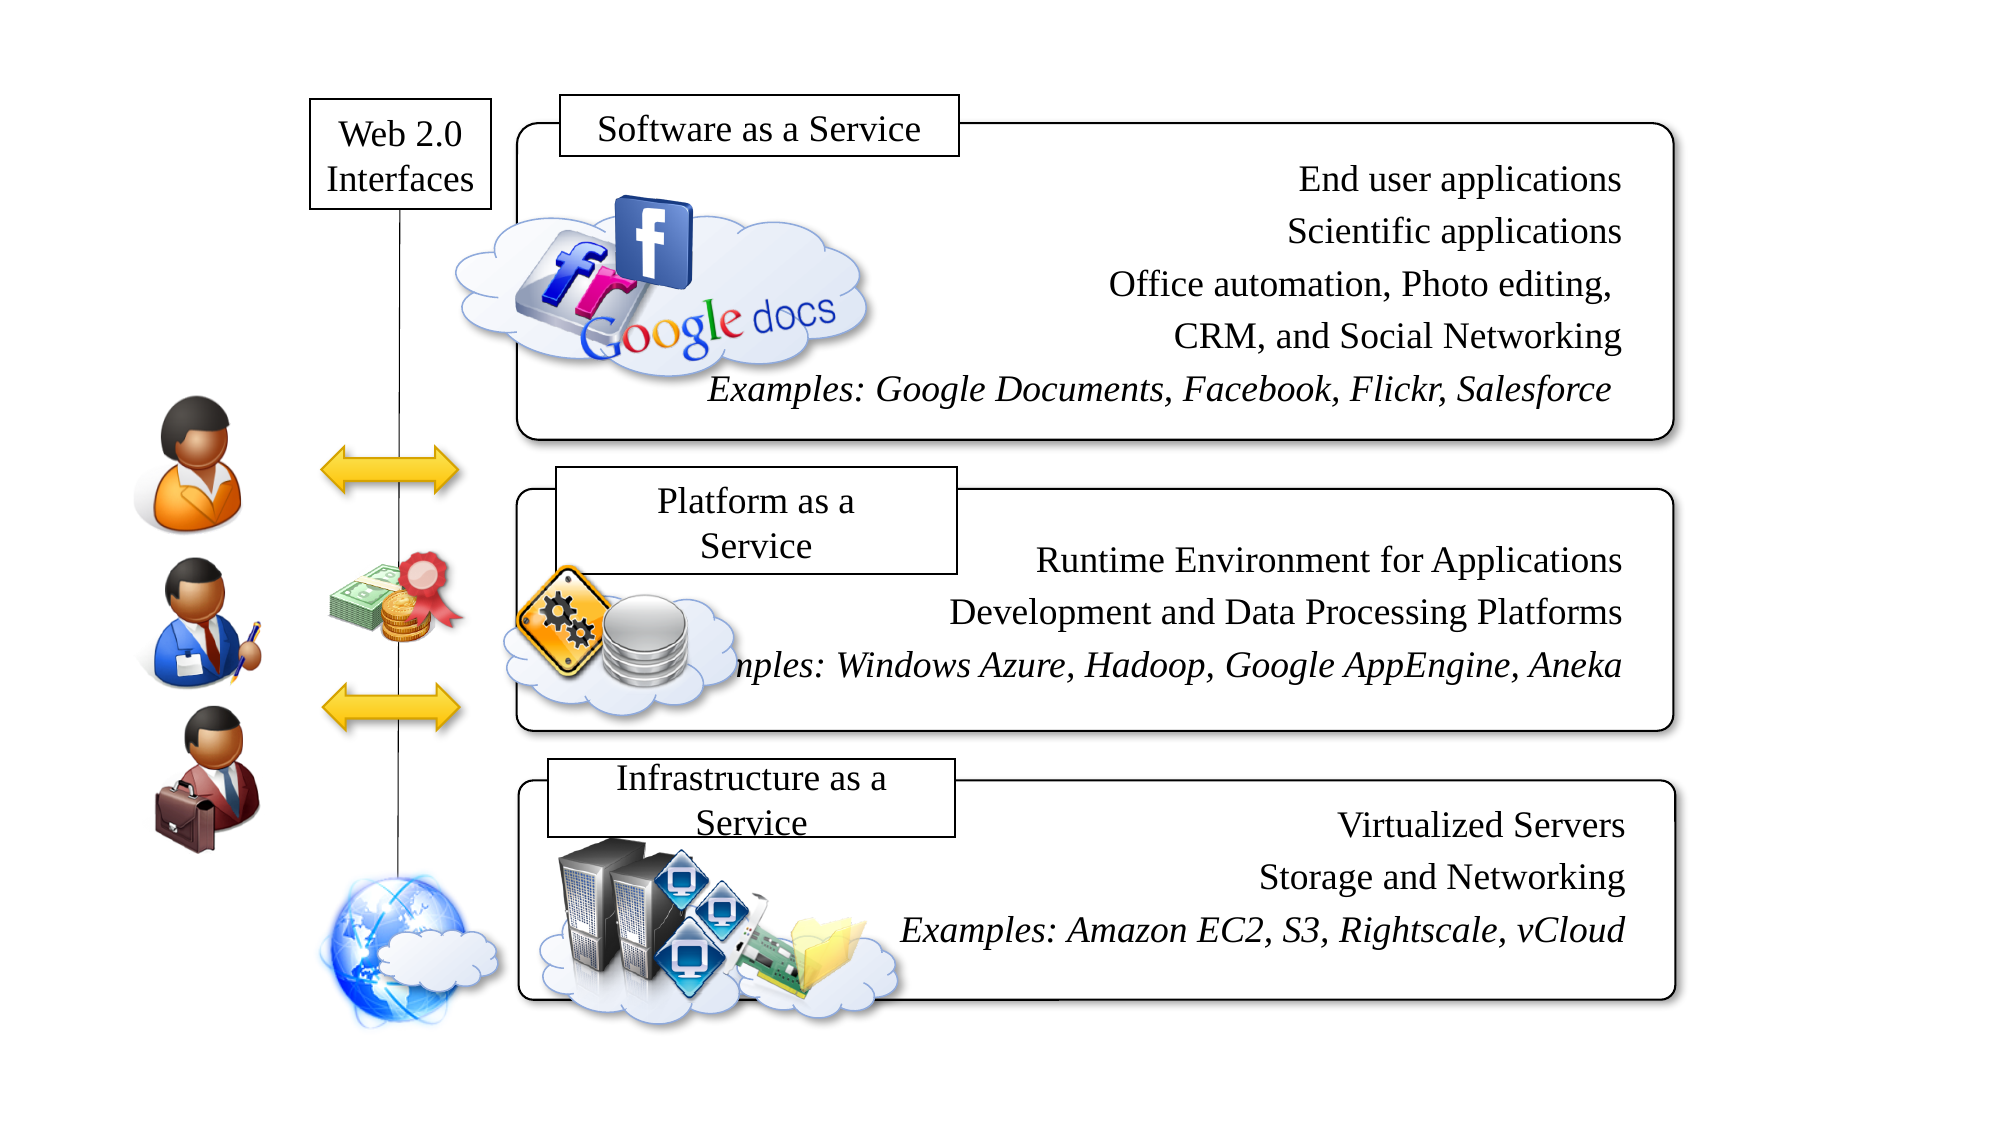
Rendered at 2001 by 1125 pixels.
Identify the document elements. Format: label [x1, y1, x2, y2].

text_box [114, 63, 1719, 1049]
